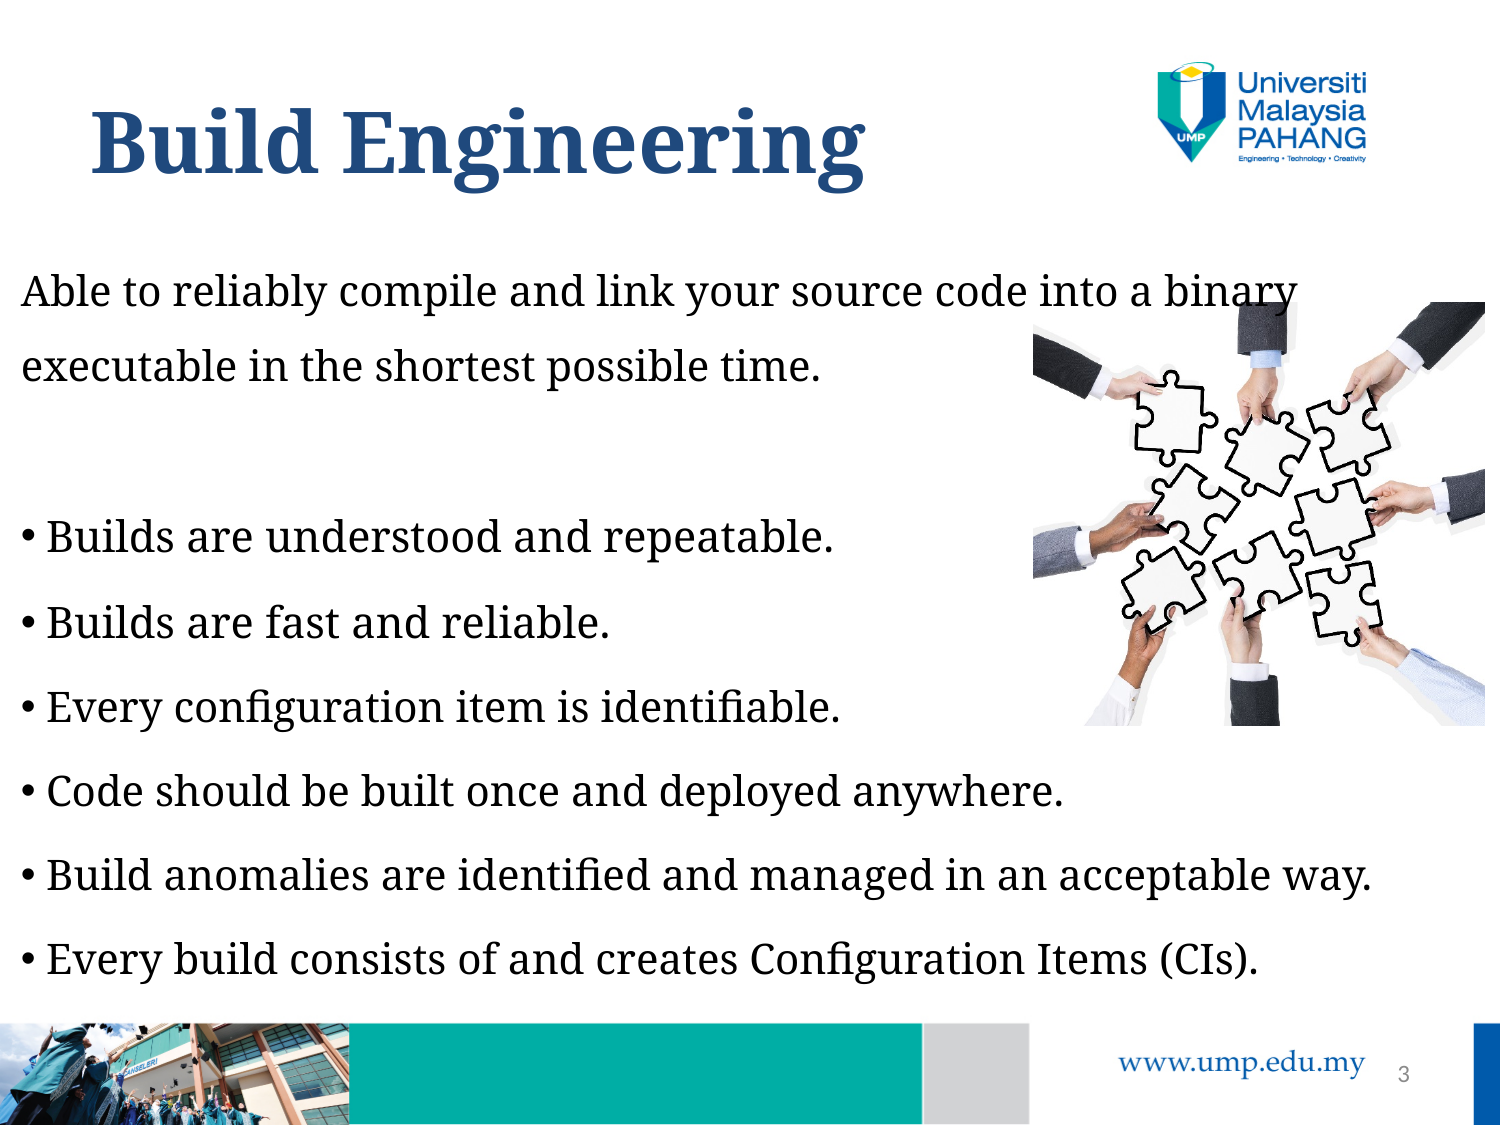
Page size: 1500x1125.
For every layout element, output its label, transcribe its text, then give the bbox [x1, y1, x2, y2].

title Build Engineering [75, 45, 1425, 233]
slide_number 3 [1074, 1042, 1425, 1103]
list Able to reliably compile and link your source code into a binary executable in the shortest possible time. Builds are understood and repeatable. Builds are fast and reliable. Every configuration item is identifiable. Code should be built once and deployed anywhere. Build anomalies are identified and managed in an acceptable way. Every build consists of and creates Configuration Items (CIs). [5, 231, 1473, 993]
picture [0, 0, 1500, 1125]
